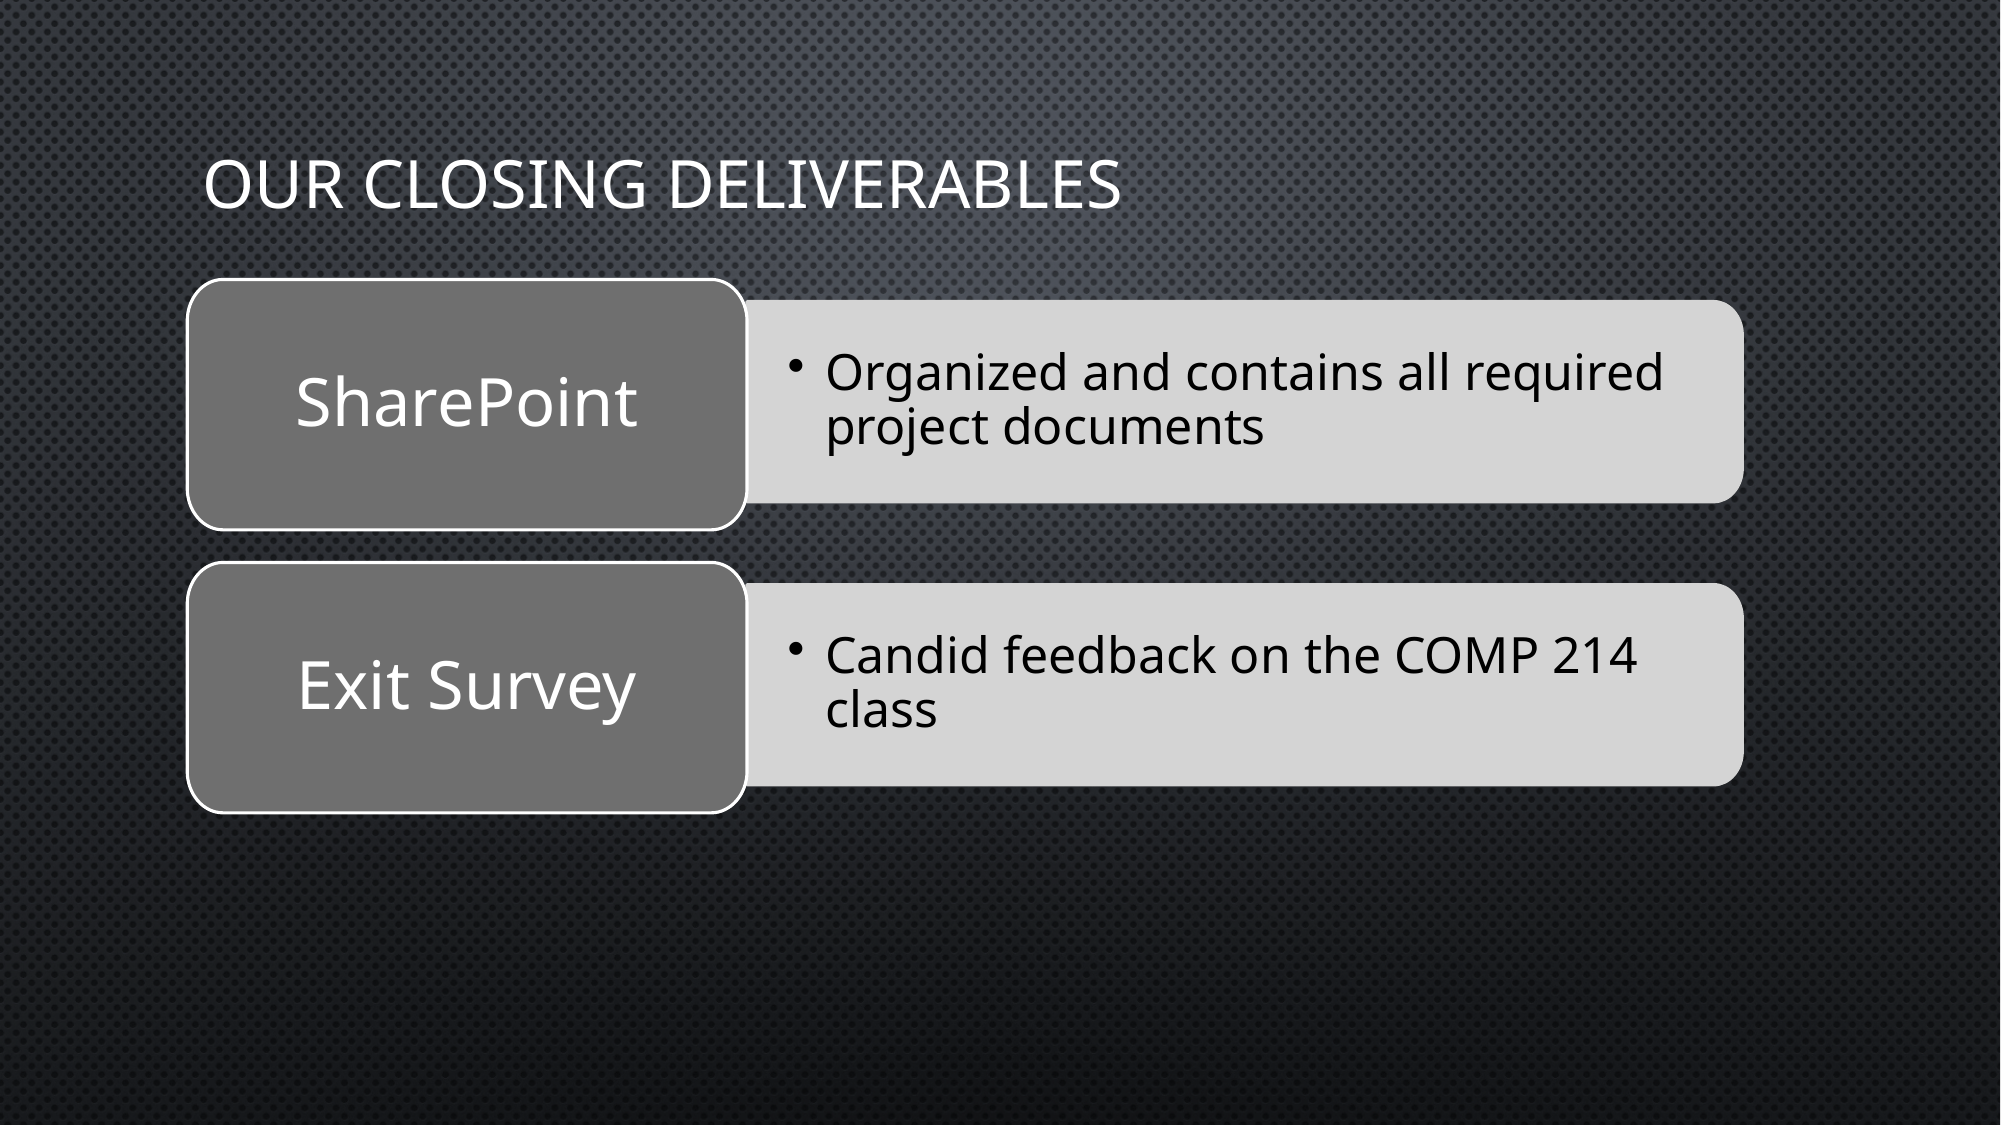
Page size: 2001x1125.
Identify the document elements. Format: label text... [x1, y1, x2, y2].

title Our Closing deliverables [187, 25, 1813, 339]
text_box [186, 279, 1743, 531]
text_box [186, 562, 1743, 814]
